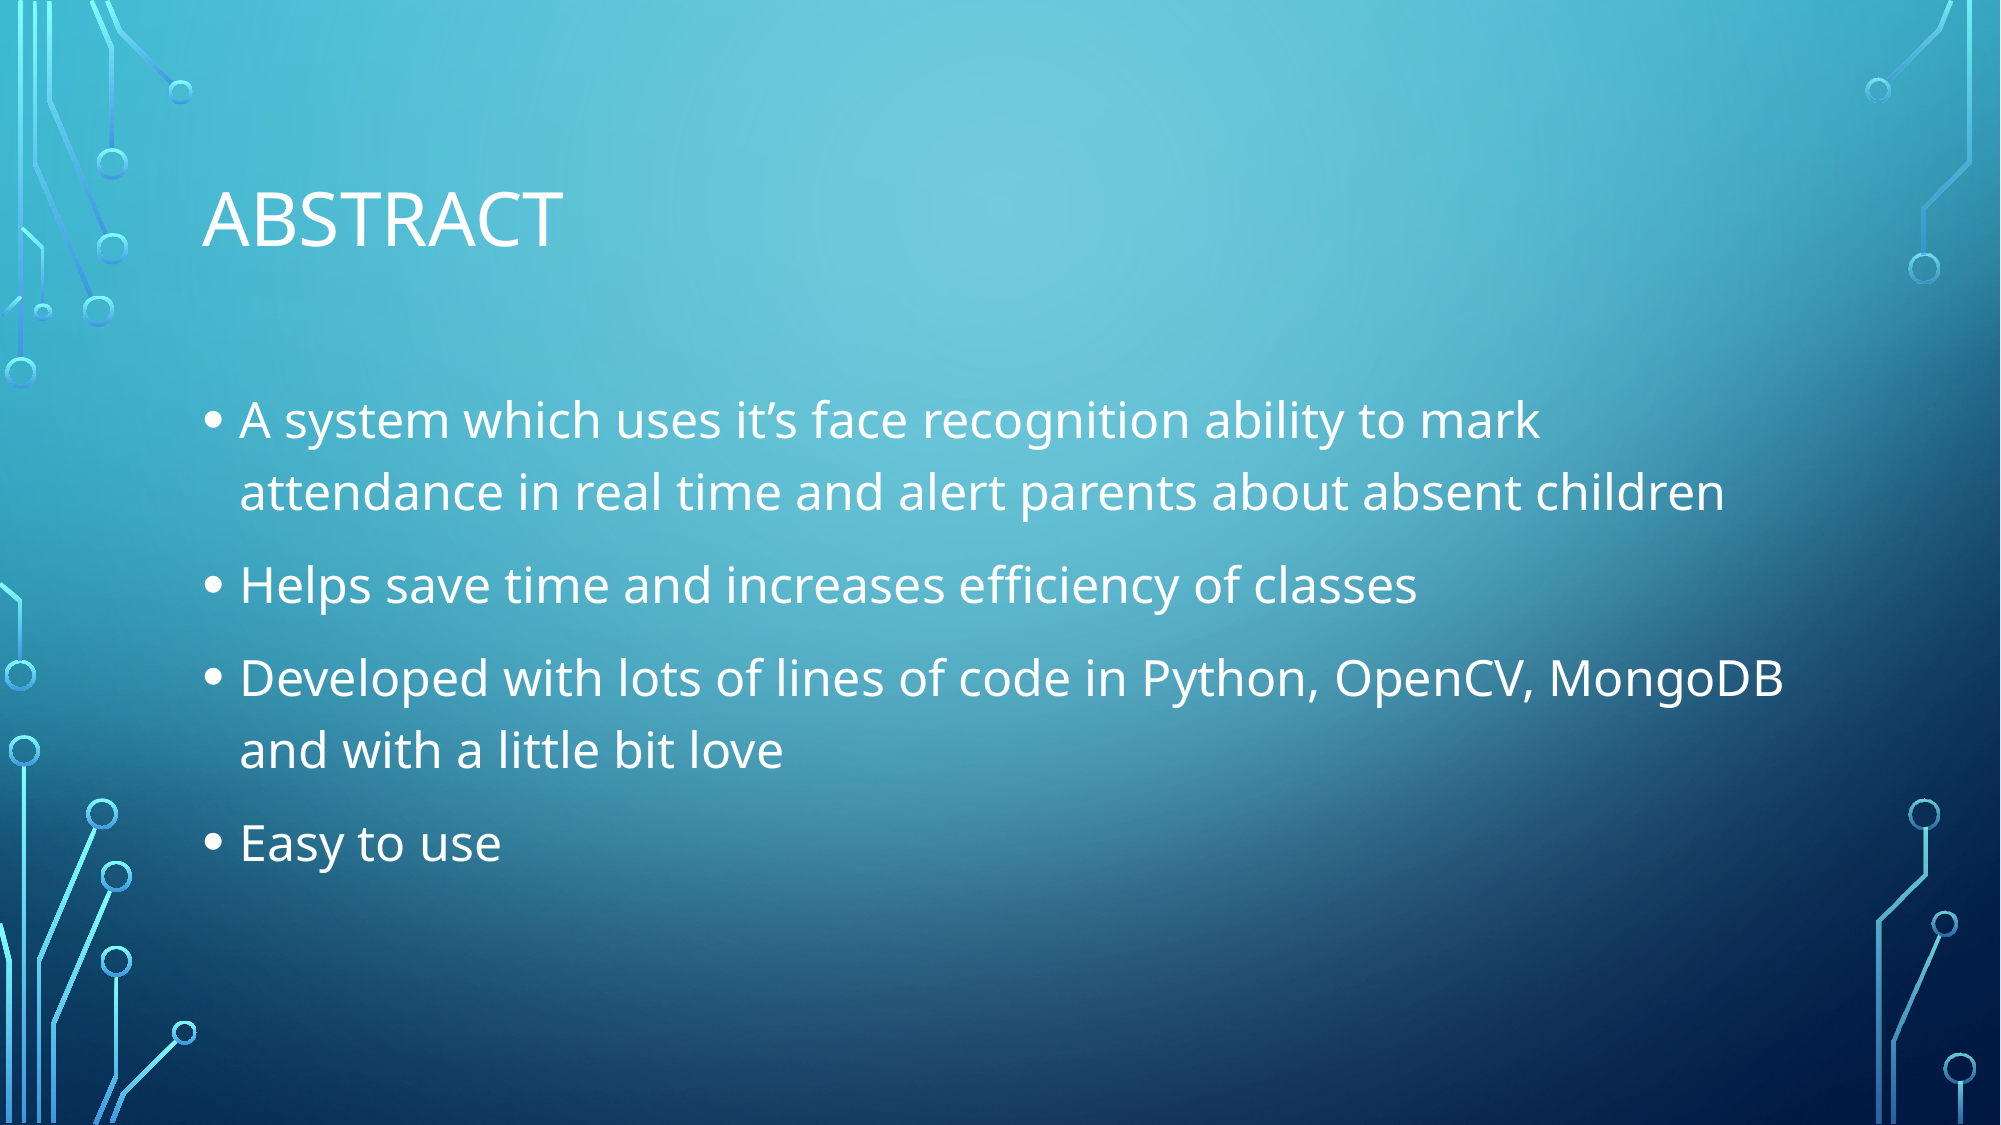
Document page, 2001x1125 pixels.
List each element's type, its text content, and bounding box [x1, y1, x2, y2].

list A system which uses it’s face recognition ability to mark attendance in real time and alert parents about absent children Helps save time and increases efficiency of classes Developed with lots of lines of code in Python, OpenCV, MongoDB and with a little bit love Easy to use [187, 369, 1813, 950]
title Abstract [187, 101, 1813, 344]
